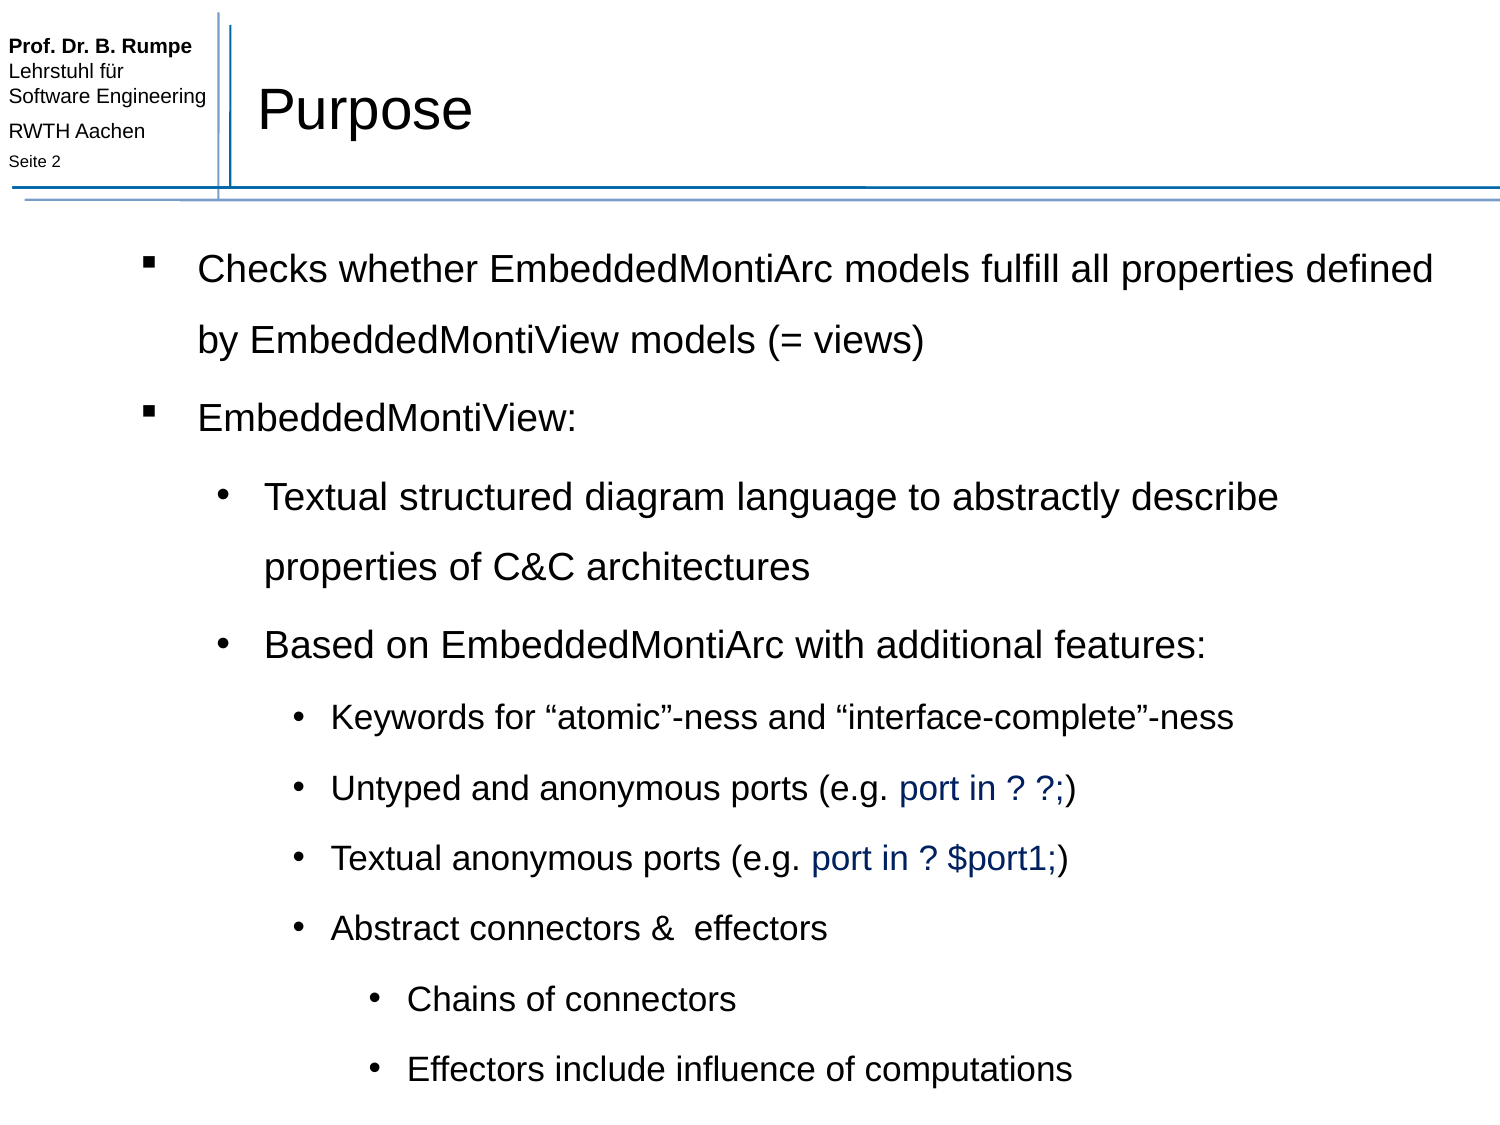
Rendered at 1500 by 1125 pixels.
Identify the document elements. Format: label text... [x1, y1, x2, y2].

title Purpose [242, 37, 1483, 176]
list Checks whether EmbeddedMontiArc models fulfill all properties defined by EmbeddedMontiView models (= views) EmbeddedMontiView: Textual structured diagram language to abstractly describe properties of C&C architectures Based on EmbeddedMontiArc with additional features: Keywords for “atomic”-ness and “interface-complete”-ness Untyped and anonymous ports (e.g. port in ? ?;) Textual anonymous ports (e.g. port in ? $port1;) Abstract connectors & effectors Chains of connectors Effectors include influence of computations [125, 212, 1476, 1101]
